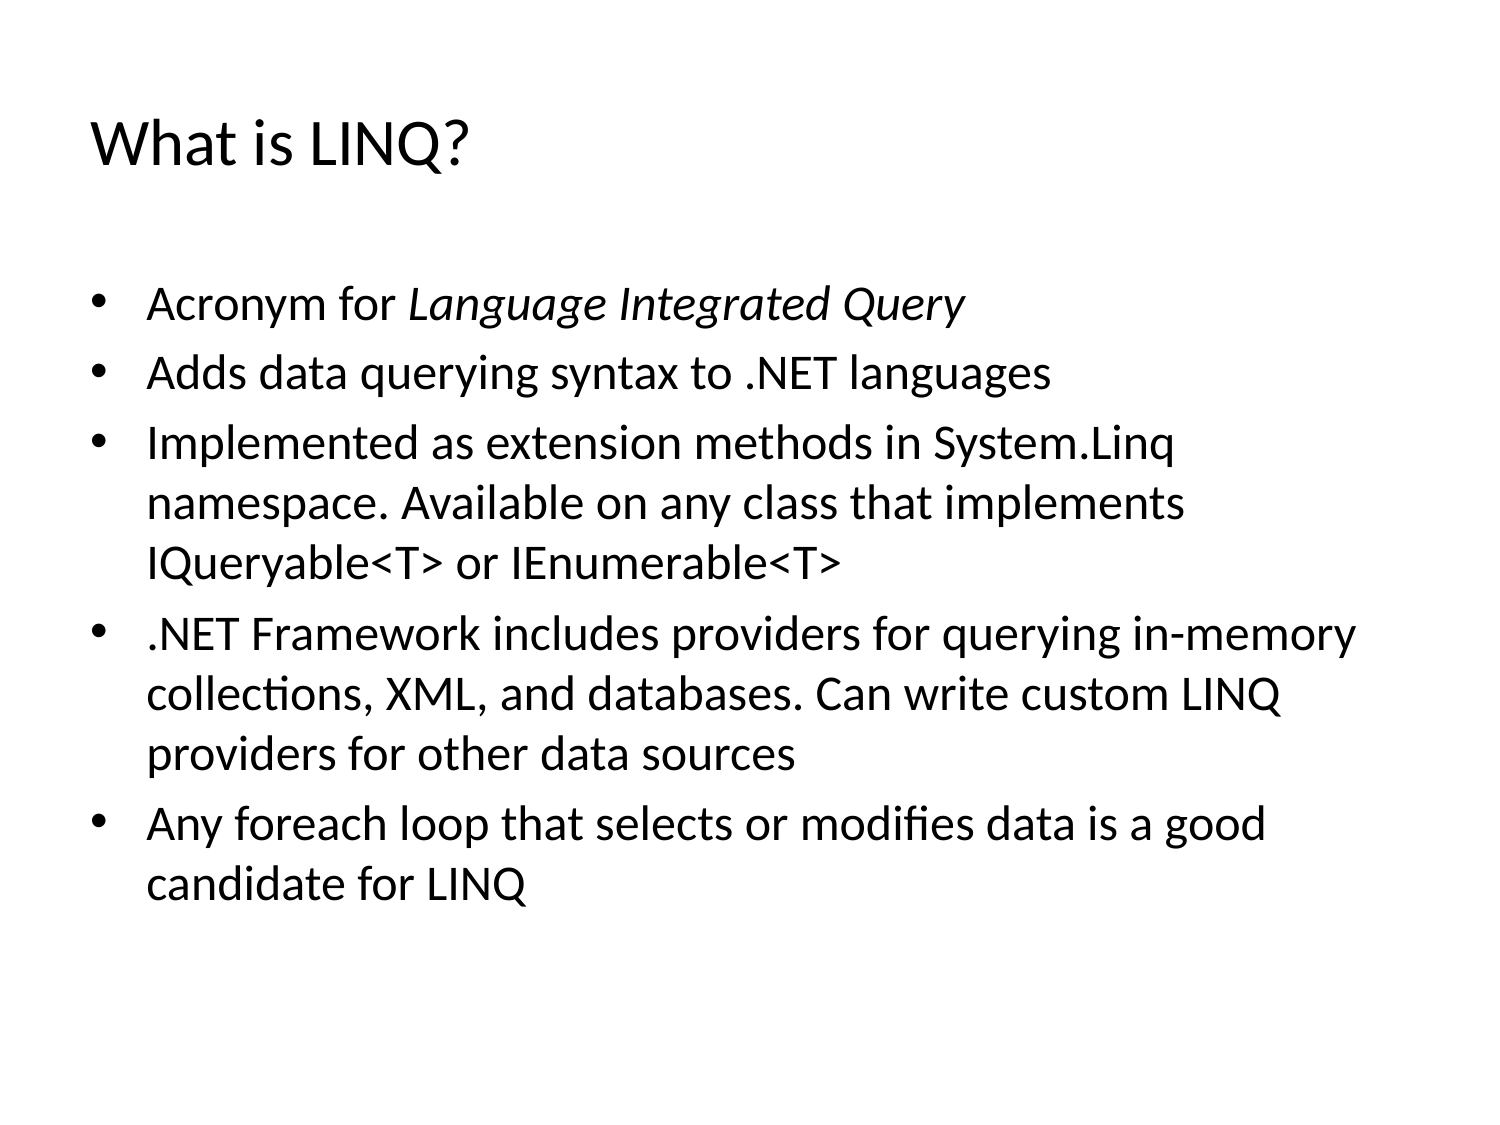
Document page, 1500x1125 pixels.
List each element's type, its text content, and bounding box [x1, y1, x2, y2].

title What is LINQ? [75, 45, 1425, 233]
list Acronym for Language Integrated Query Adds data querying syntax to .NET languages Implemented as extension methods in System.Linq namespace. Available on any class that implements IQueryable<T> or IEnumerable<T> .NET Framework includes providers for querying in-memory collections, XML, and databases. Can write custom LINQ providers for other data sources Any foreach loop that selects or modifies data is a good candidate for LINQ [75, 262, 1425, 1005]
